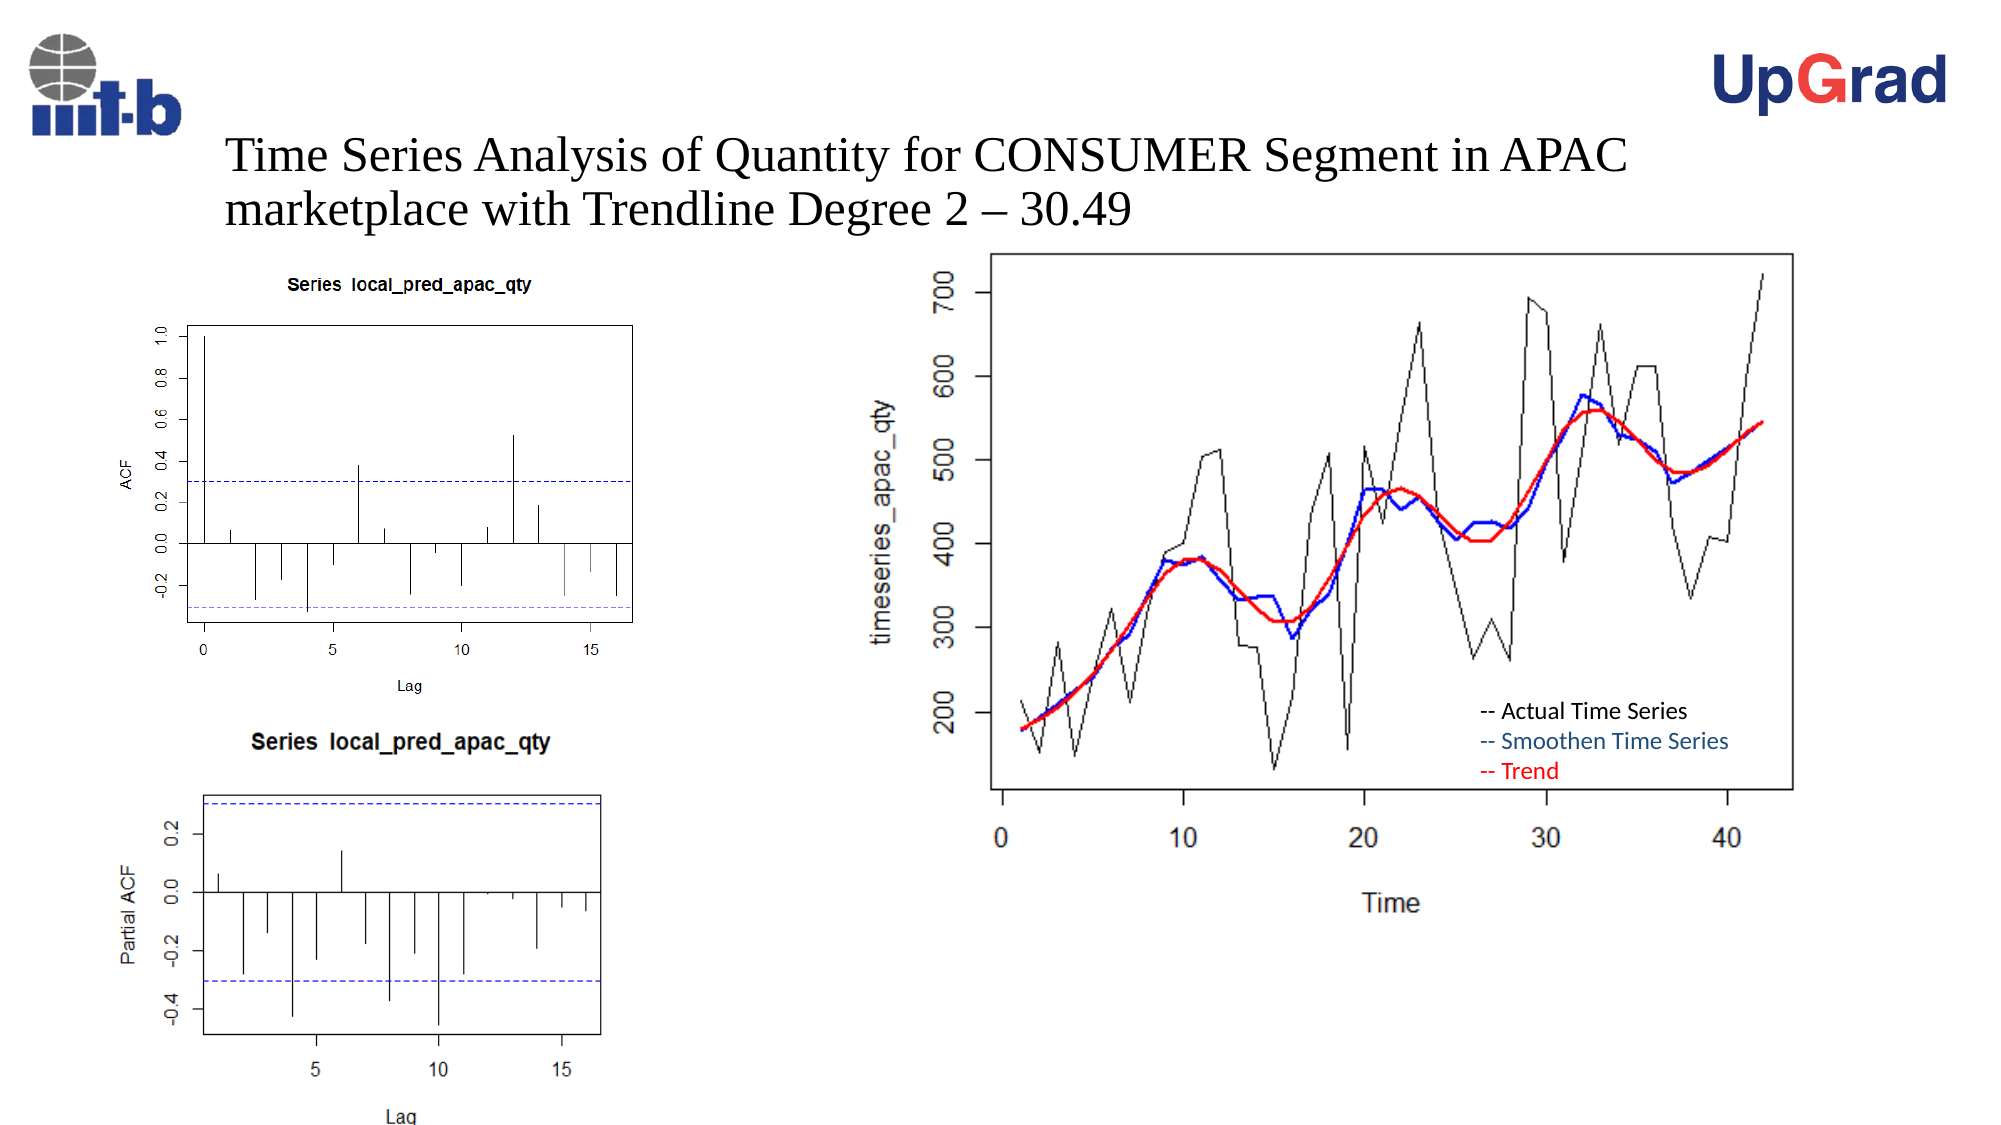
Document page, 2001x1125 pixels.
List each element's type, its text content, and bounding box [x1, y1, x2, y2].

picture [114, 252, 670, 1125]
picture [860, 123, 1861, 953]
picture [1714, 53, 1952, 116]
picture [0, 29, 208, 163]
title Time Series Analysis of Quantity for CONSUMER Segment in APAC marketplace with Trendline Degree 2 – 30.49 [209, 112, 1738, 253]
